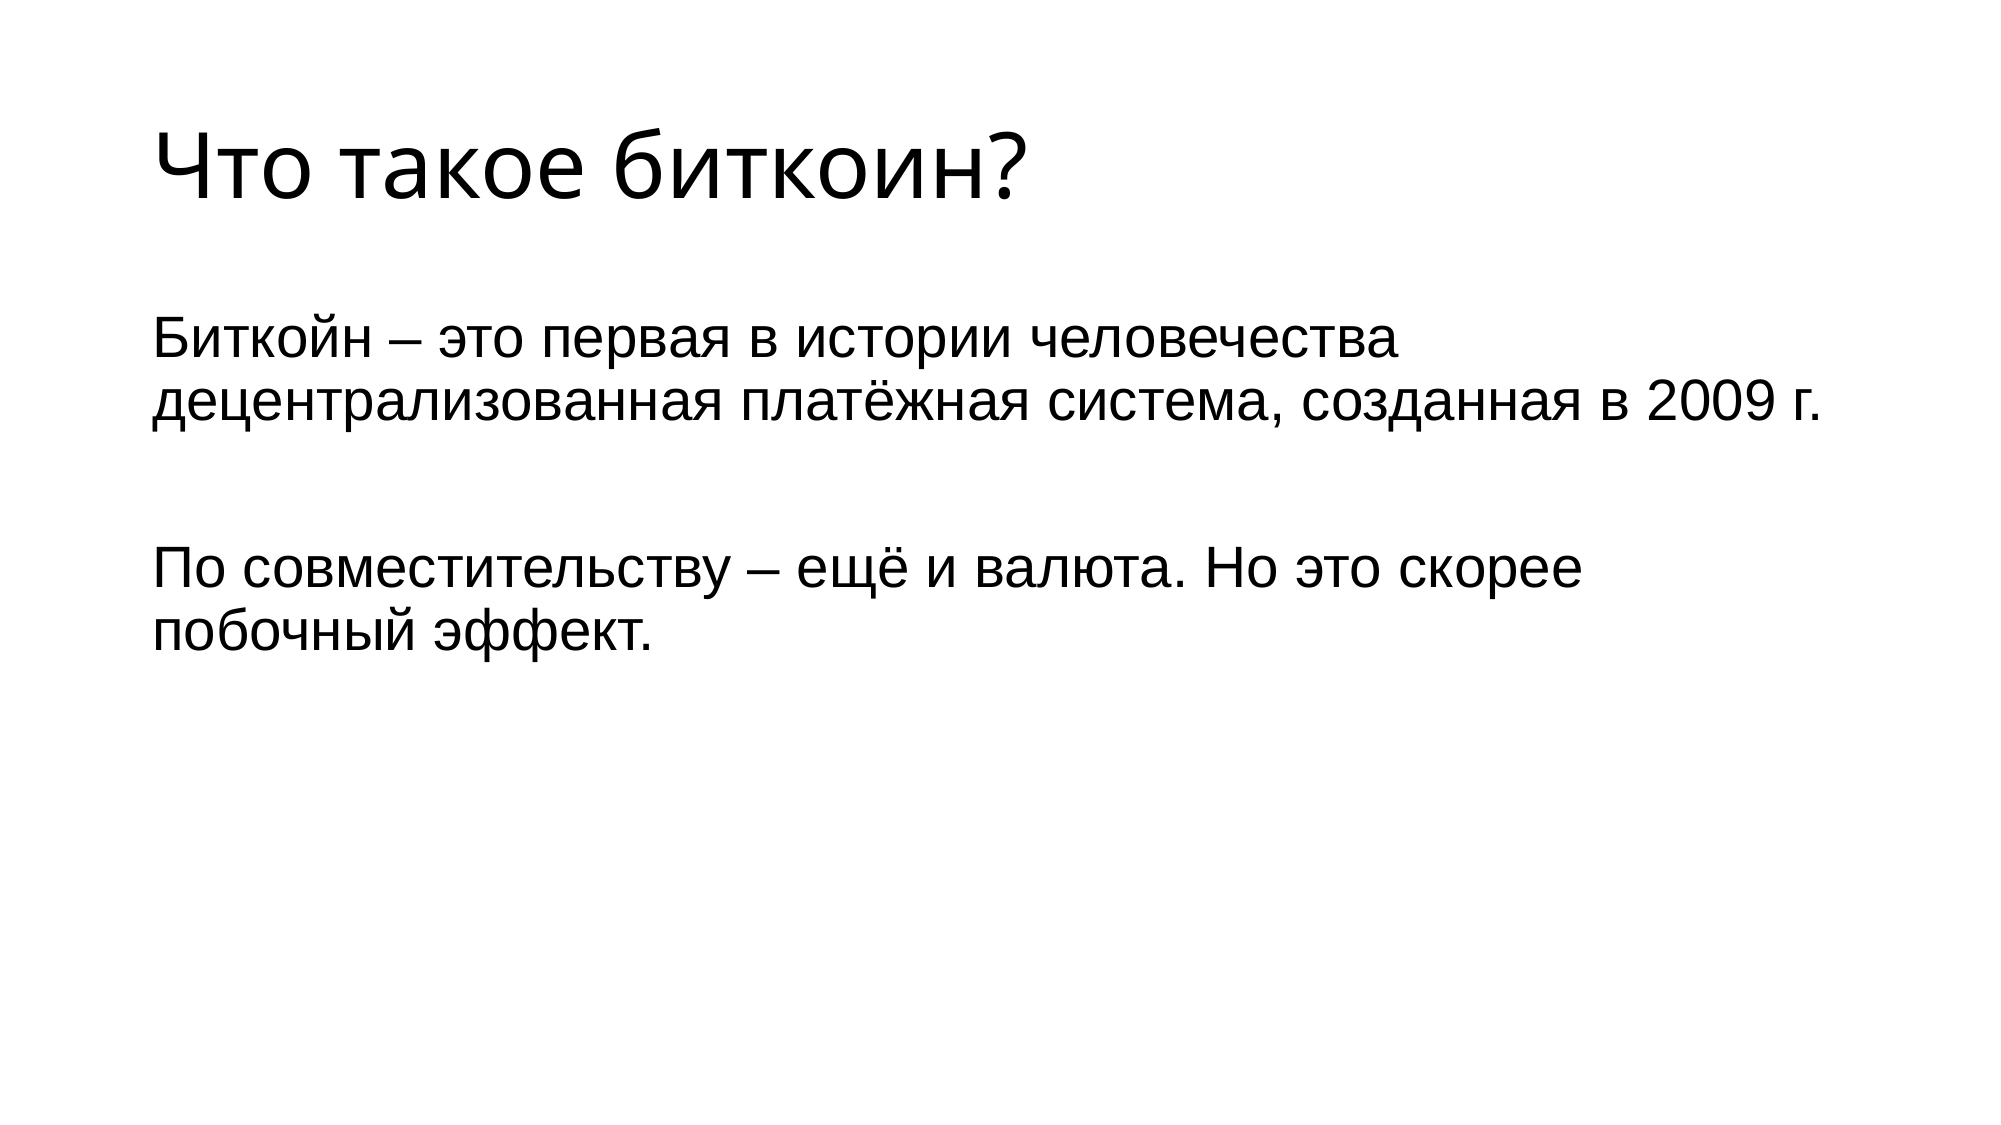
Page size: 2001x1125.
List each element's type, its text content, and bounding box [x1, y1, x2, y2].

list Биткойн – это первая в истории человечества децентрализованная платёжная система, созданная в 2009 г. По совместительству – ещё и валюта. Но это скорее побочный эффект. [137, 299, 1863, 1014]
title Что такое биткоин? [137, 59, 1863, 278]
